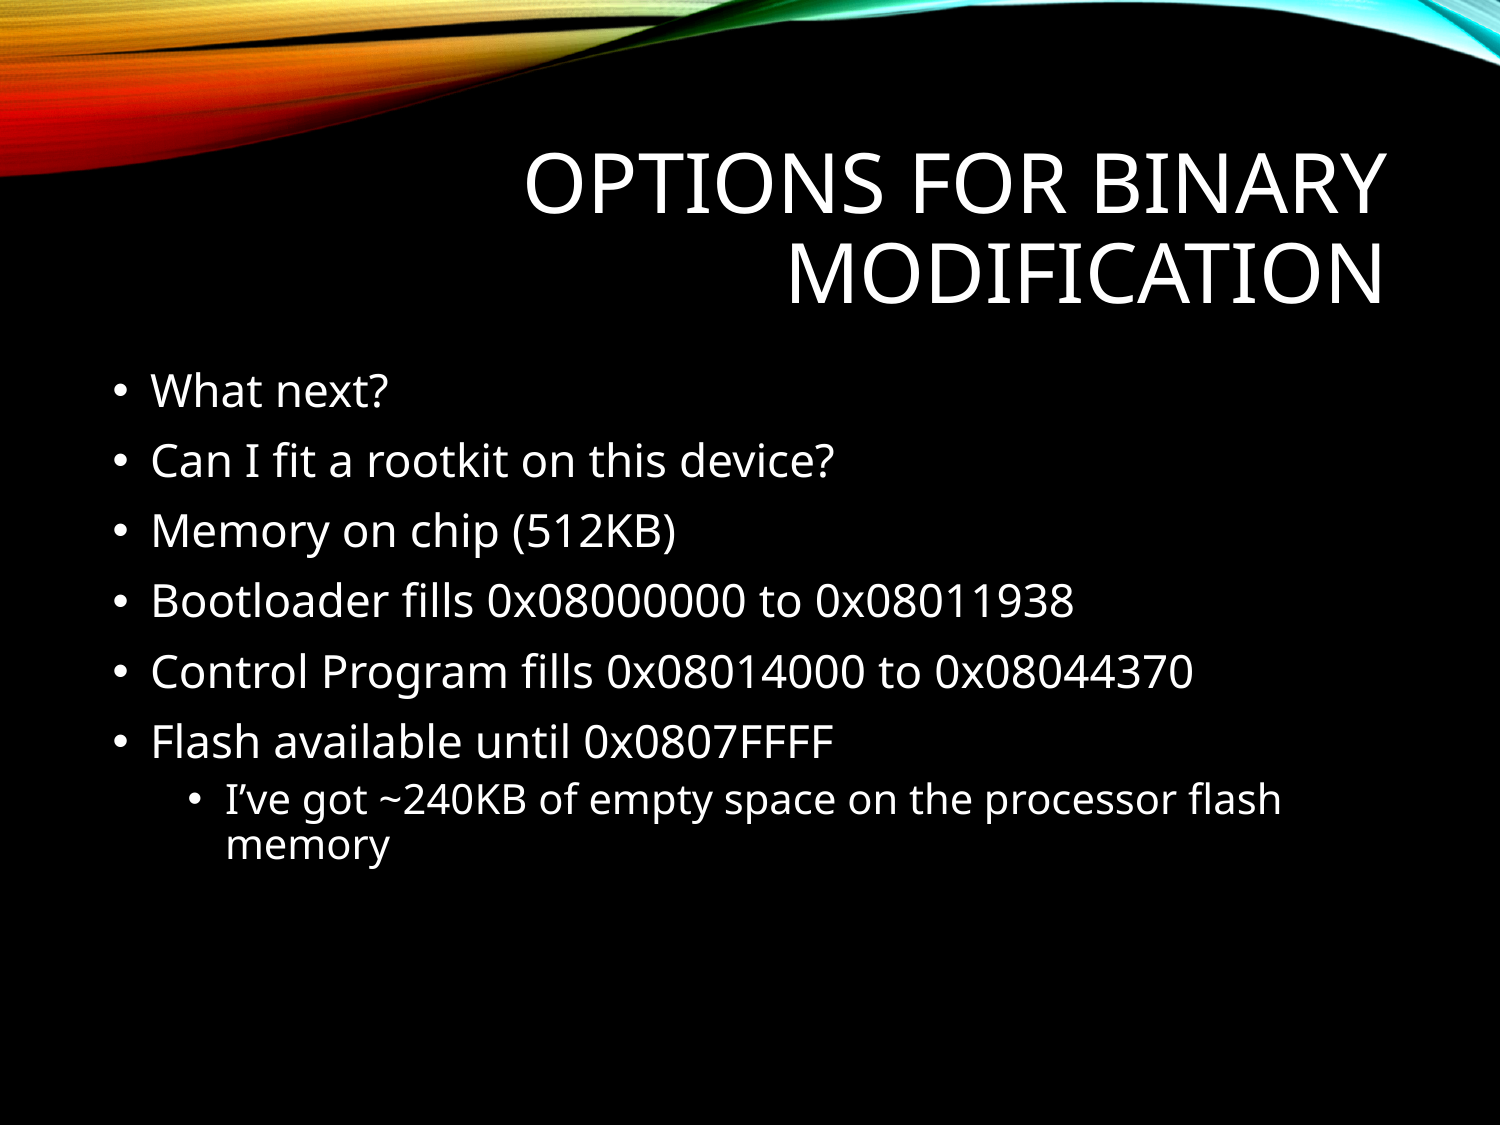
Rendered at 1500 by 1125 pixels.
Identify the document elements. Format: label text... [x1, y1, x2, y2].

title Options for Binary modification [356, 125, 1403, 338]
list What next? Can I fit a rootkit on this device? Memory on chip (512KB) Bootloader fills 0x08000000 to 0x08011938 Control Program fills 0x08014000 to 0x08044370 Flash available until 0x0807FFFF I’ve got ~240KB of empty space on the processor flash memory [97, 360, 1403, 1028]
picture [0, 0, 1500, 178]
